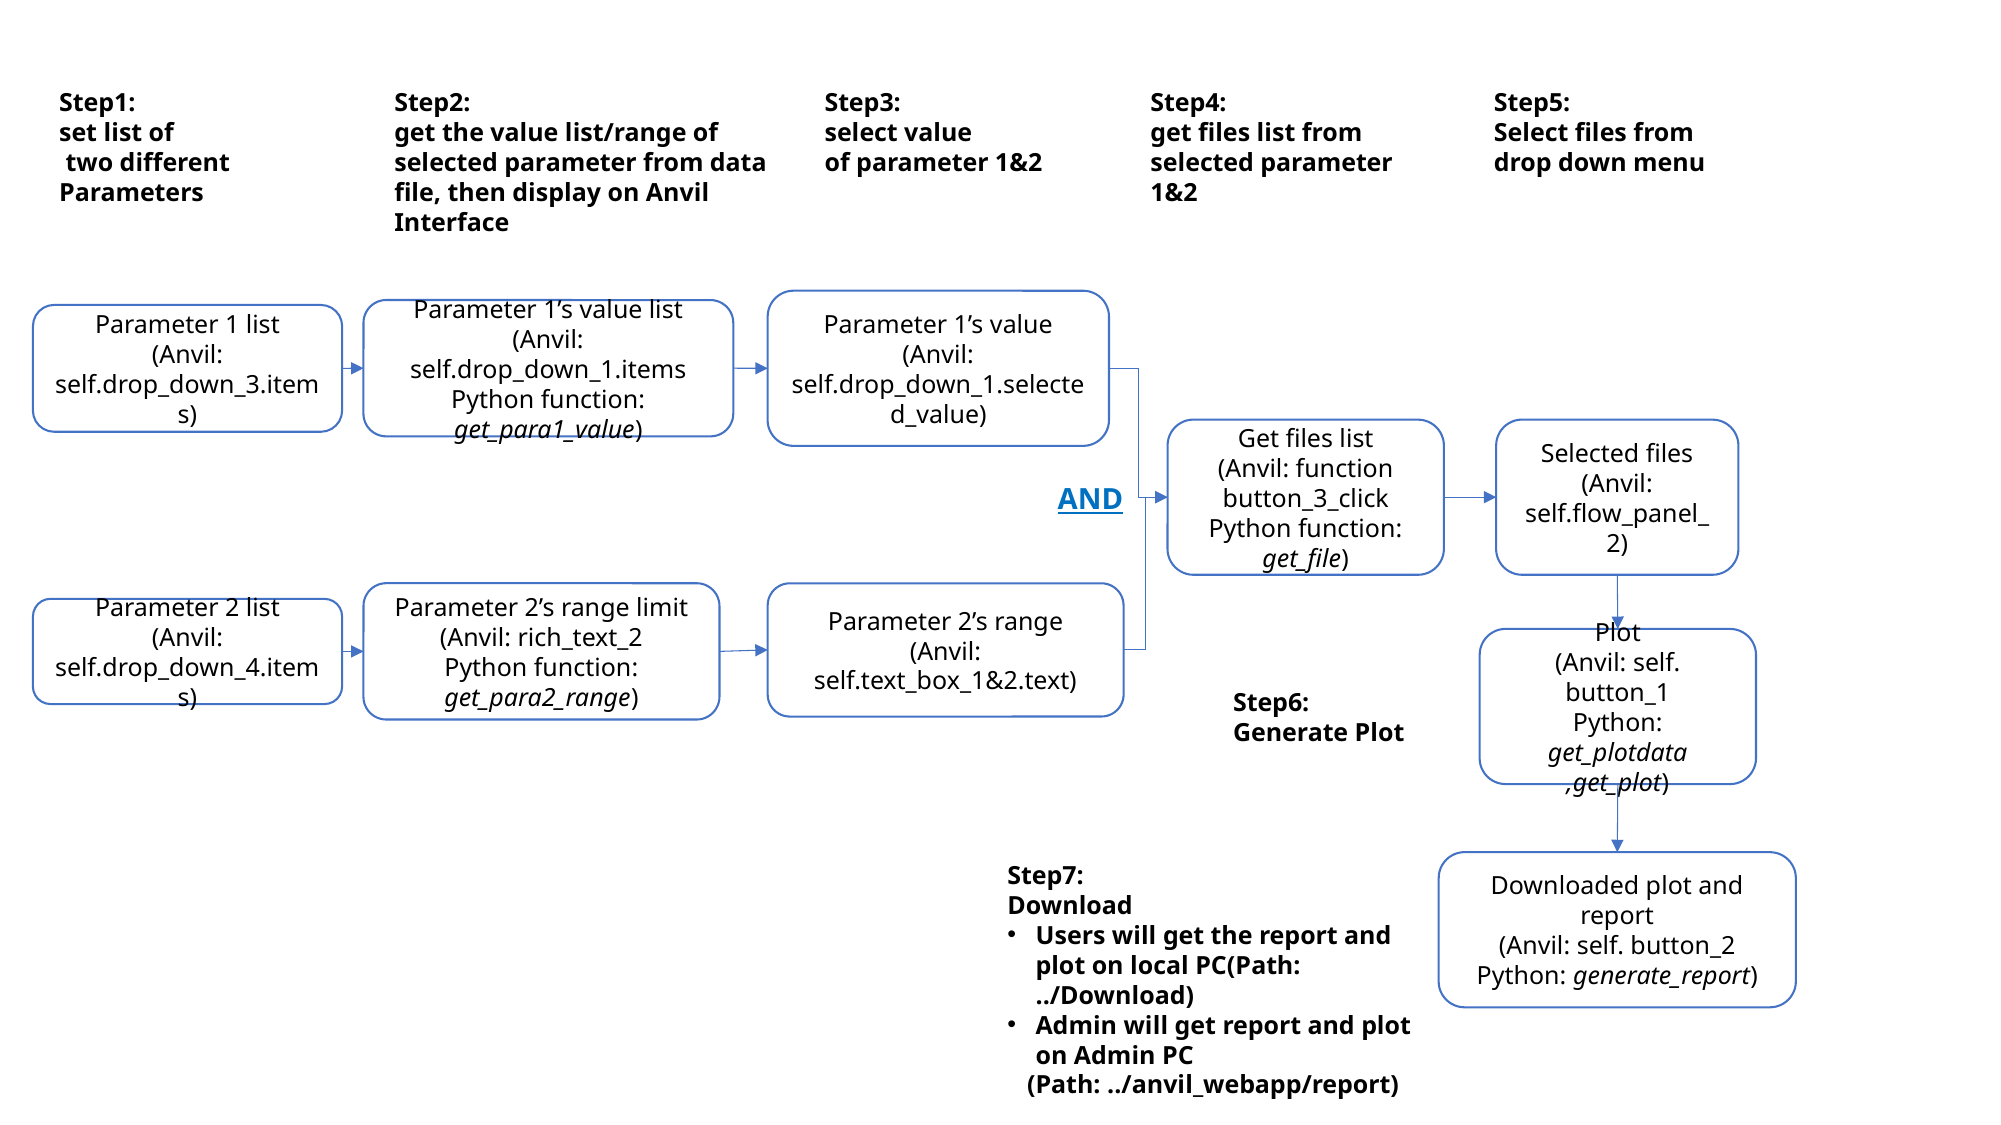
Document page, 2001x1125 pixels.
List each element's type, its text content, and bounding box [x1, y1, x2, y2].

text_box Step2: get the value list/range of selected parameter from data file, then display on Anvil Interface [379, 79, 782, 244]
text_box Parameter 2’s range limit (Anvil: rich_text_2 Python function: get_para2_range) [362, 582, 721, 721]
text_box AND [1043, 472, 1123, 523]
text_box Downloaded plot and report (Anvil: self. button_2 Python: generate_report) [1439, 851, 1797, 1009]
text_box Step4: get files list from selected parameter 1&2 [1135, 79, 1415, 214]
text_box Plot (Anvil: self. button_1 Python: get_plotdata ,get_plot) [1478, 627, 1758, 786]
text_box Step6: Generate Plot [1218, 678, 1420, 754]
text_box Parameter 2 list (Anvil: self.drop_down_4.items) [31, 597, 344, 706]
text_box Step7: Download Users will get the report and plot on local PC(Path: ../Download) Admin will get report and plot on Admin PC (Path: ../anvil_webapp/report) [992, 852, 1439, 1107]
text_box Step5: Select files from drop down menu [1479, 79, 1721, 184]
text_box Parameter 1’s value list (Anvil: self.drop_down_1.items Python function: get_para1_value) [362, 298, 735, 438]
text_box Parameter 2’s range (Anvil: self.text_box_1&2.text) [766, 582, 1125, 718]
text_box Parameter 1 list (Anvil: self.drop_down_3.items) [31, 303, 344, 433]
text_box Step1: set list of two different Parameters [44, 79, 252, 214]
text_box Step3: select value of parameter 1&2 [809, 79, 1071, 185]
text_box Parameter 1’s value (Anvil: self.drop_down_1.selected_value) [766, 289, 1111, 447]
text_box Get files list (Anvil: function button_3_click Python function: get_file) [1168, 418, 1445, 576]
text_box Selected files (Anvil: self.flow_panel_2) [1495, 418, 1740, 576]
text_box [1123, 498, 1168, 650]
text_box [1109, 368, 1168, 498]
